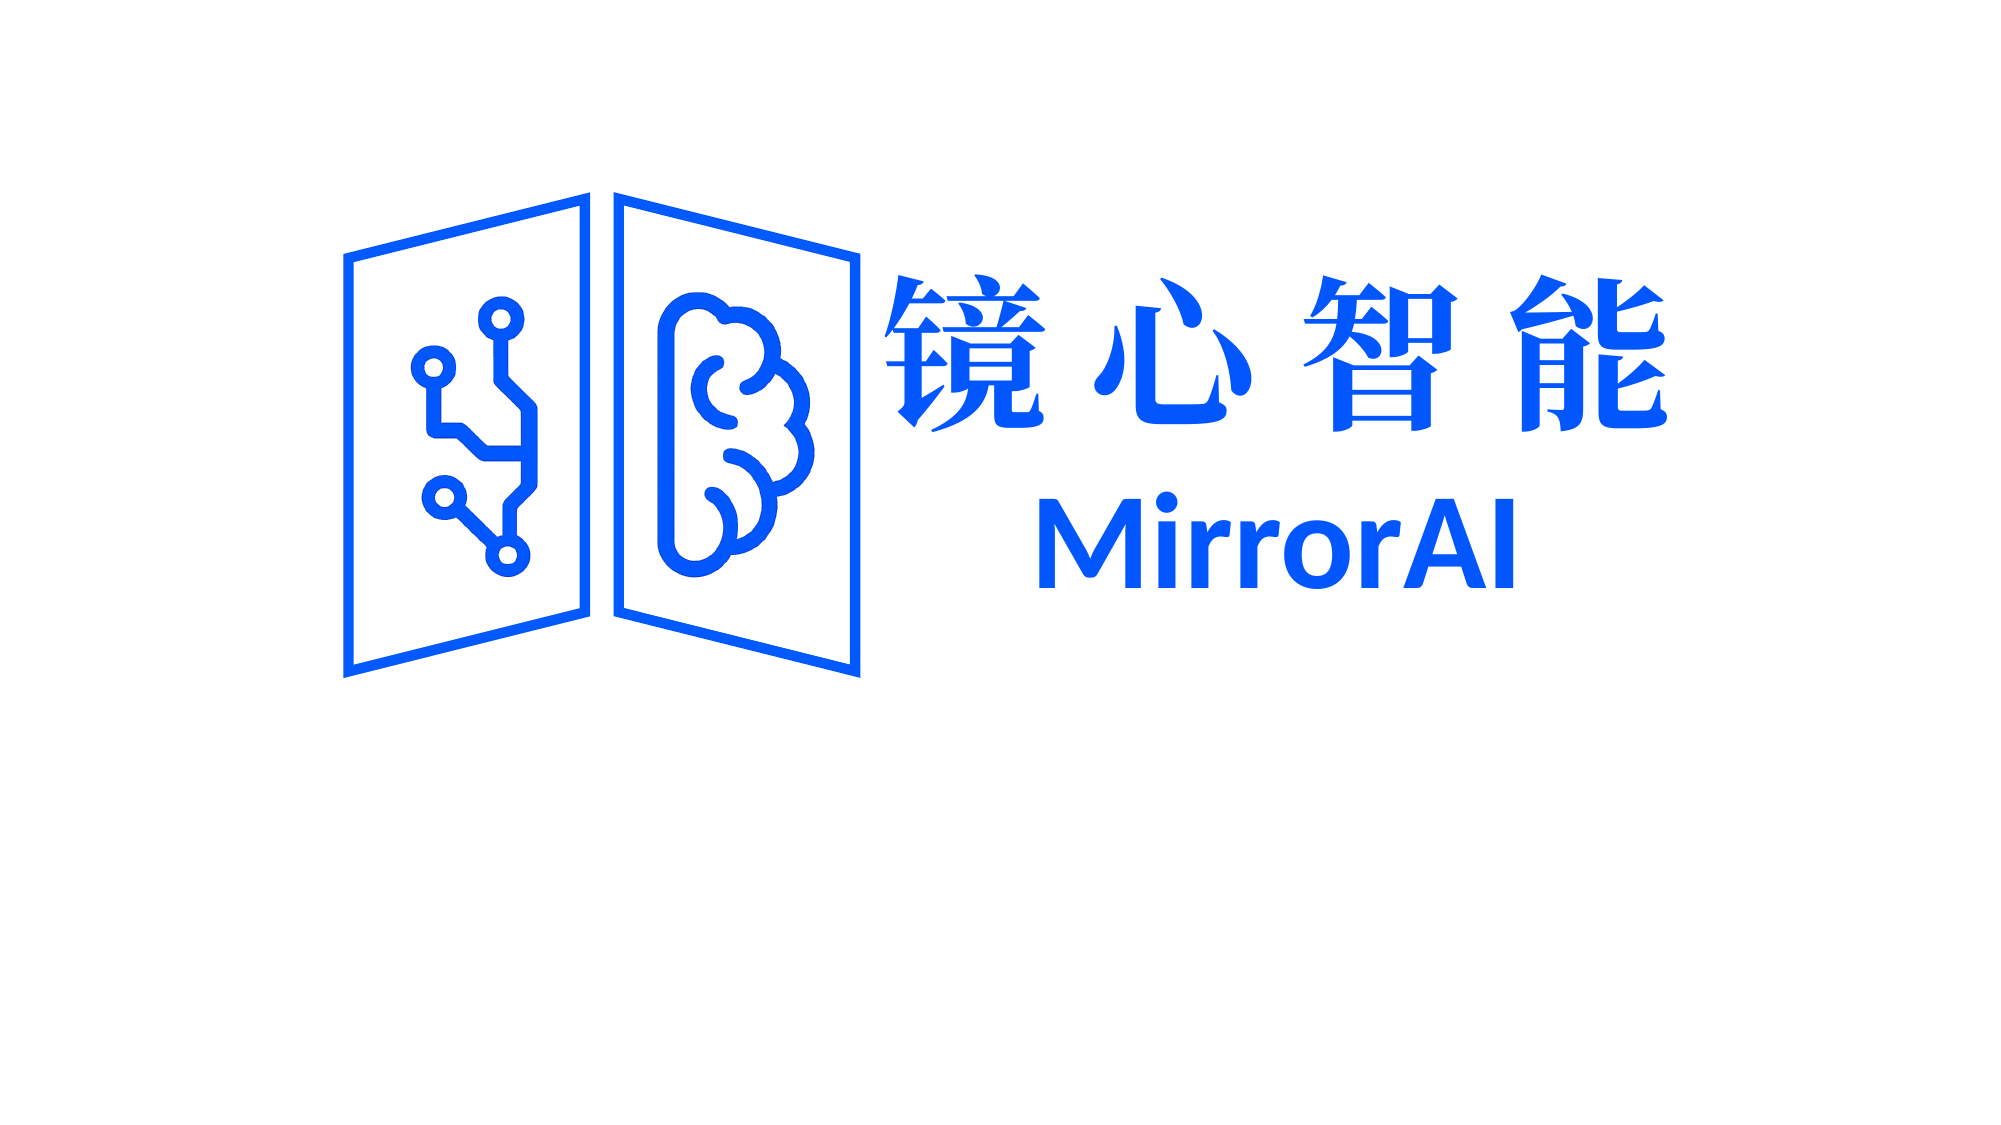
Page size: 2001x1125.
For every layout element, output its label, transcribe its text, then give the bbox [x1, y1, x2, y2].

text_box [347, 198, 856, 672]
text_box 镜 心 智 能 MirrorAI [856, 243, 1762, 624]
